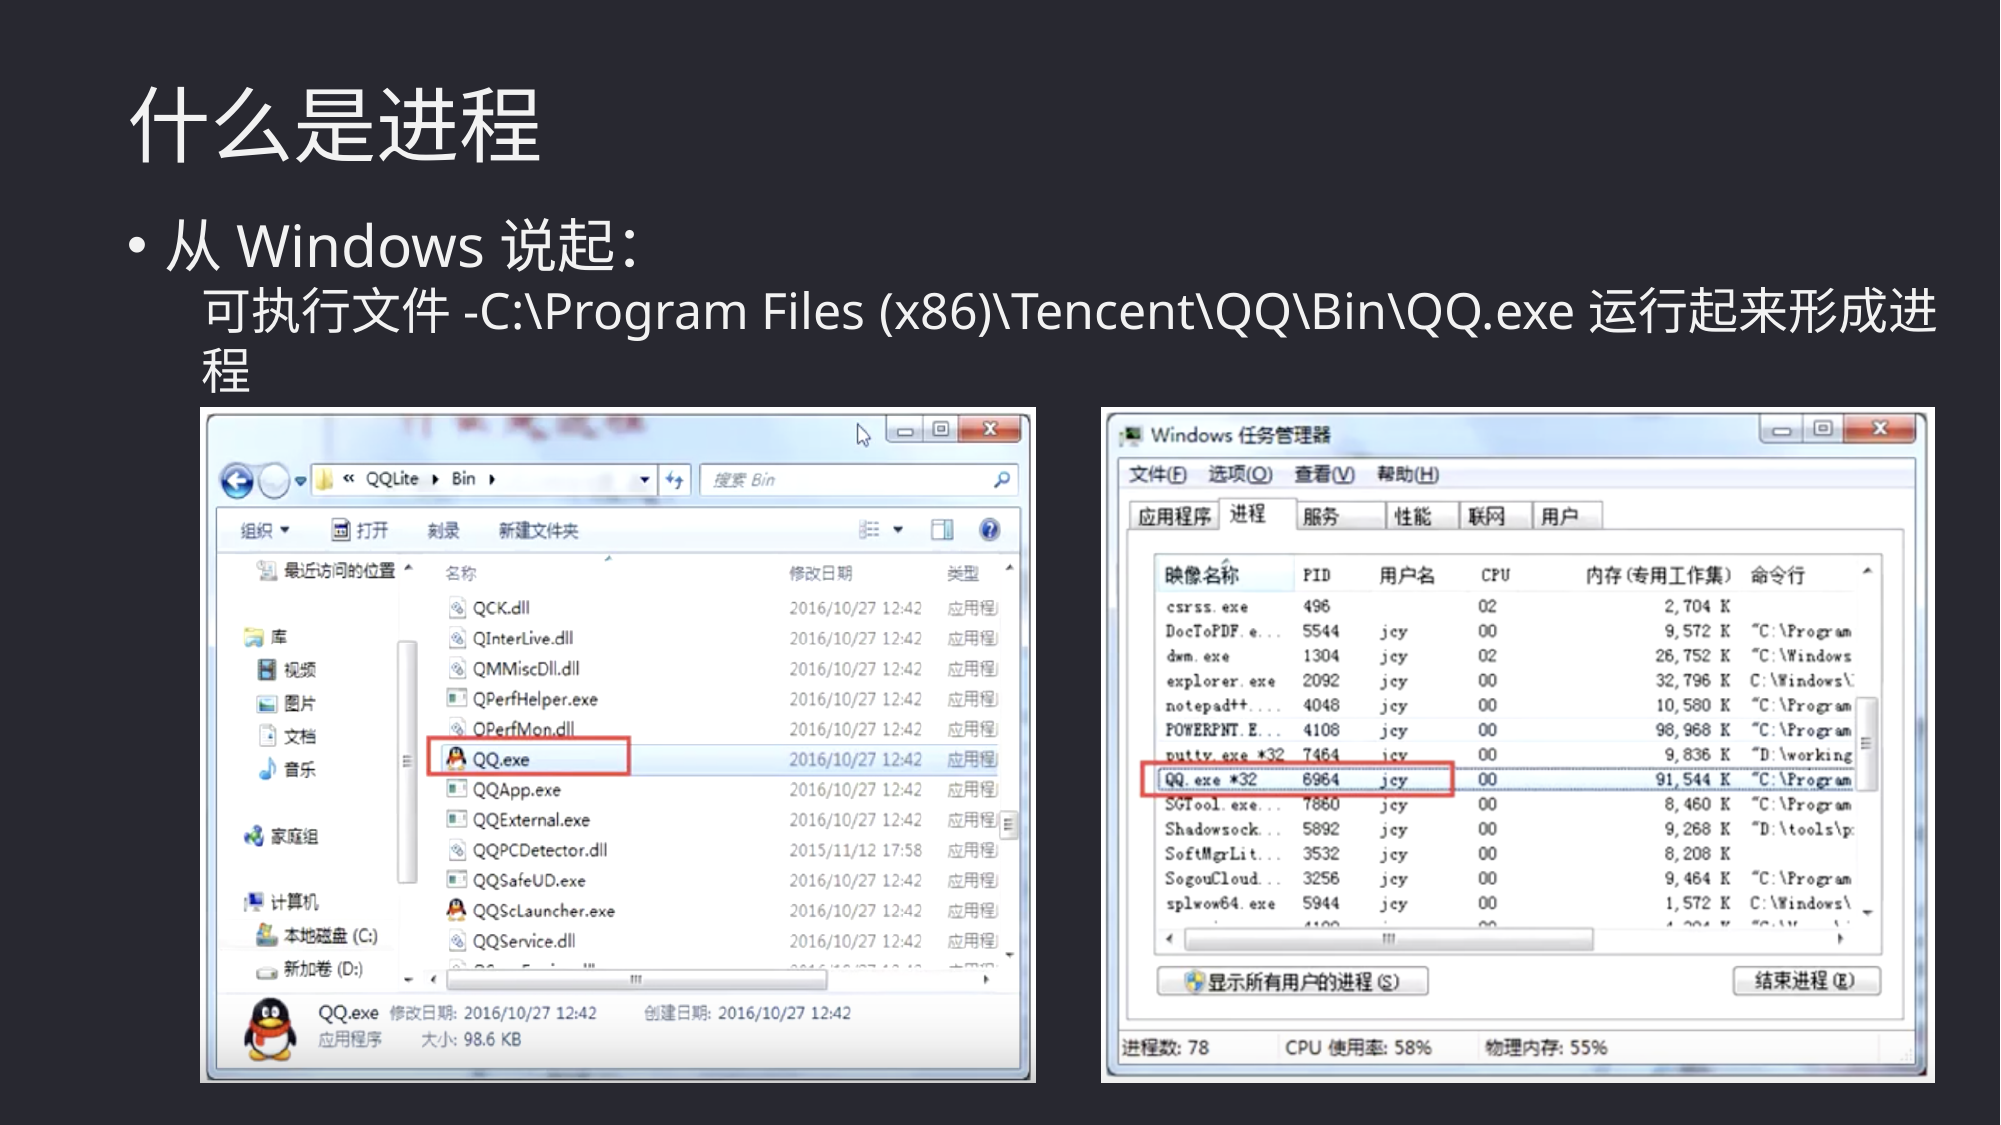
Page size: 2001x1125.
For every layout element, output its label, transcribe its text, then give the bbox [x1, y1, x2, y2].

picture [1101, 407, 1935, 1083]
text_box 从Windows说起： 可执行文件-C:\Program Files (x86)\Tencent\QQ\Bin\QQ.exe运行起来形成进程 [112, 201, 2000, 877]
text_box 什么是进程 [112, 77, 1387, 233]
picture [200, 407, 1036, 1083]
